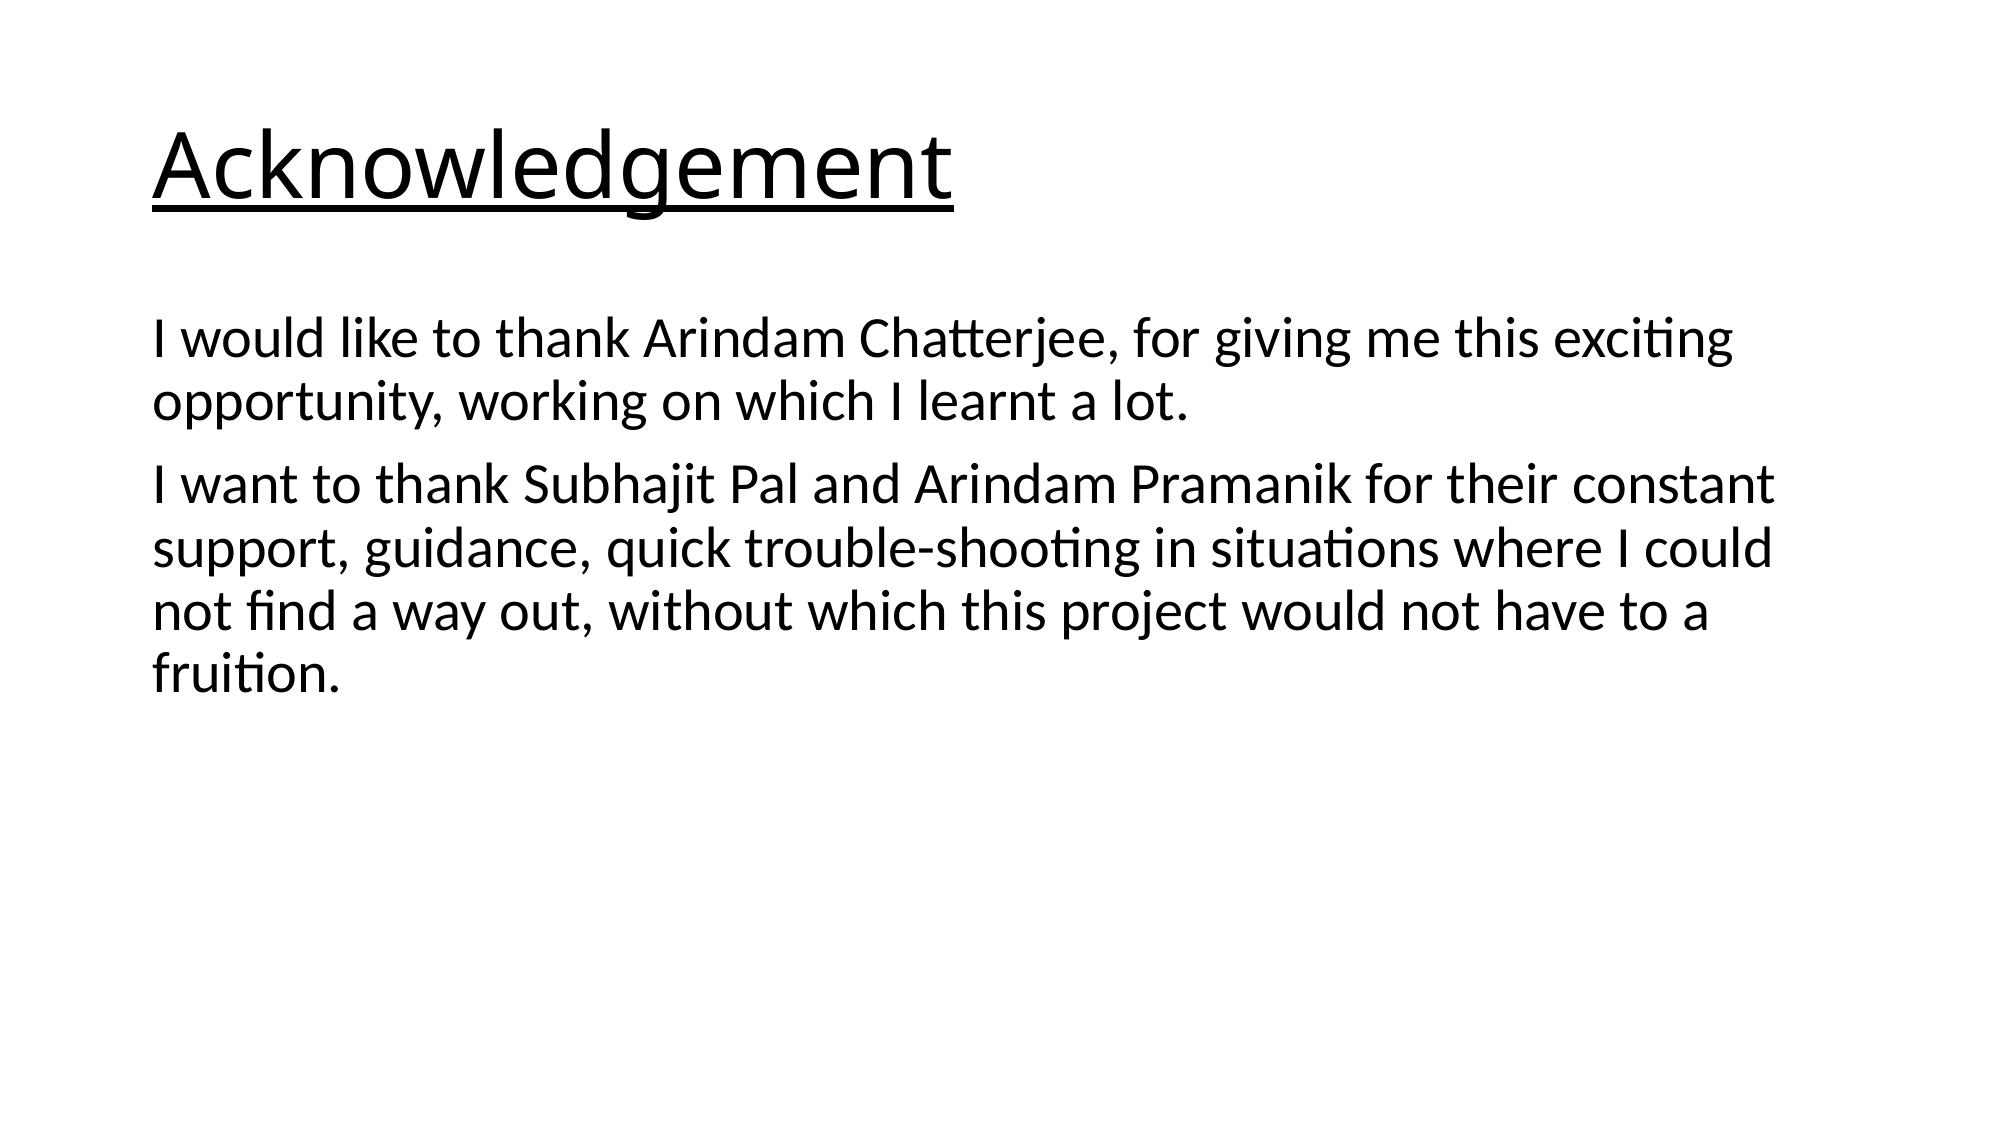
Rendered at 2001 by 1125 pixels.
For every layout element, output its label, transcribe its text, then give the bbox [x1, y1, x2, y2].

list I would like to thank Arindam Chatterjee, for giving me this exciting opportunity, working on which I learnt a lot. I want to thank Subhajit Pal and Arindam Pramanik for their constant support, guidance, quick trouble-shooting in situations where I could not find a way out, without which this project would not have to a fruition. [137, 299, 1863, 1014]
title Acknowledgement [137, 59, 1863, 278]
